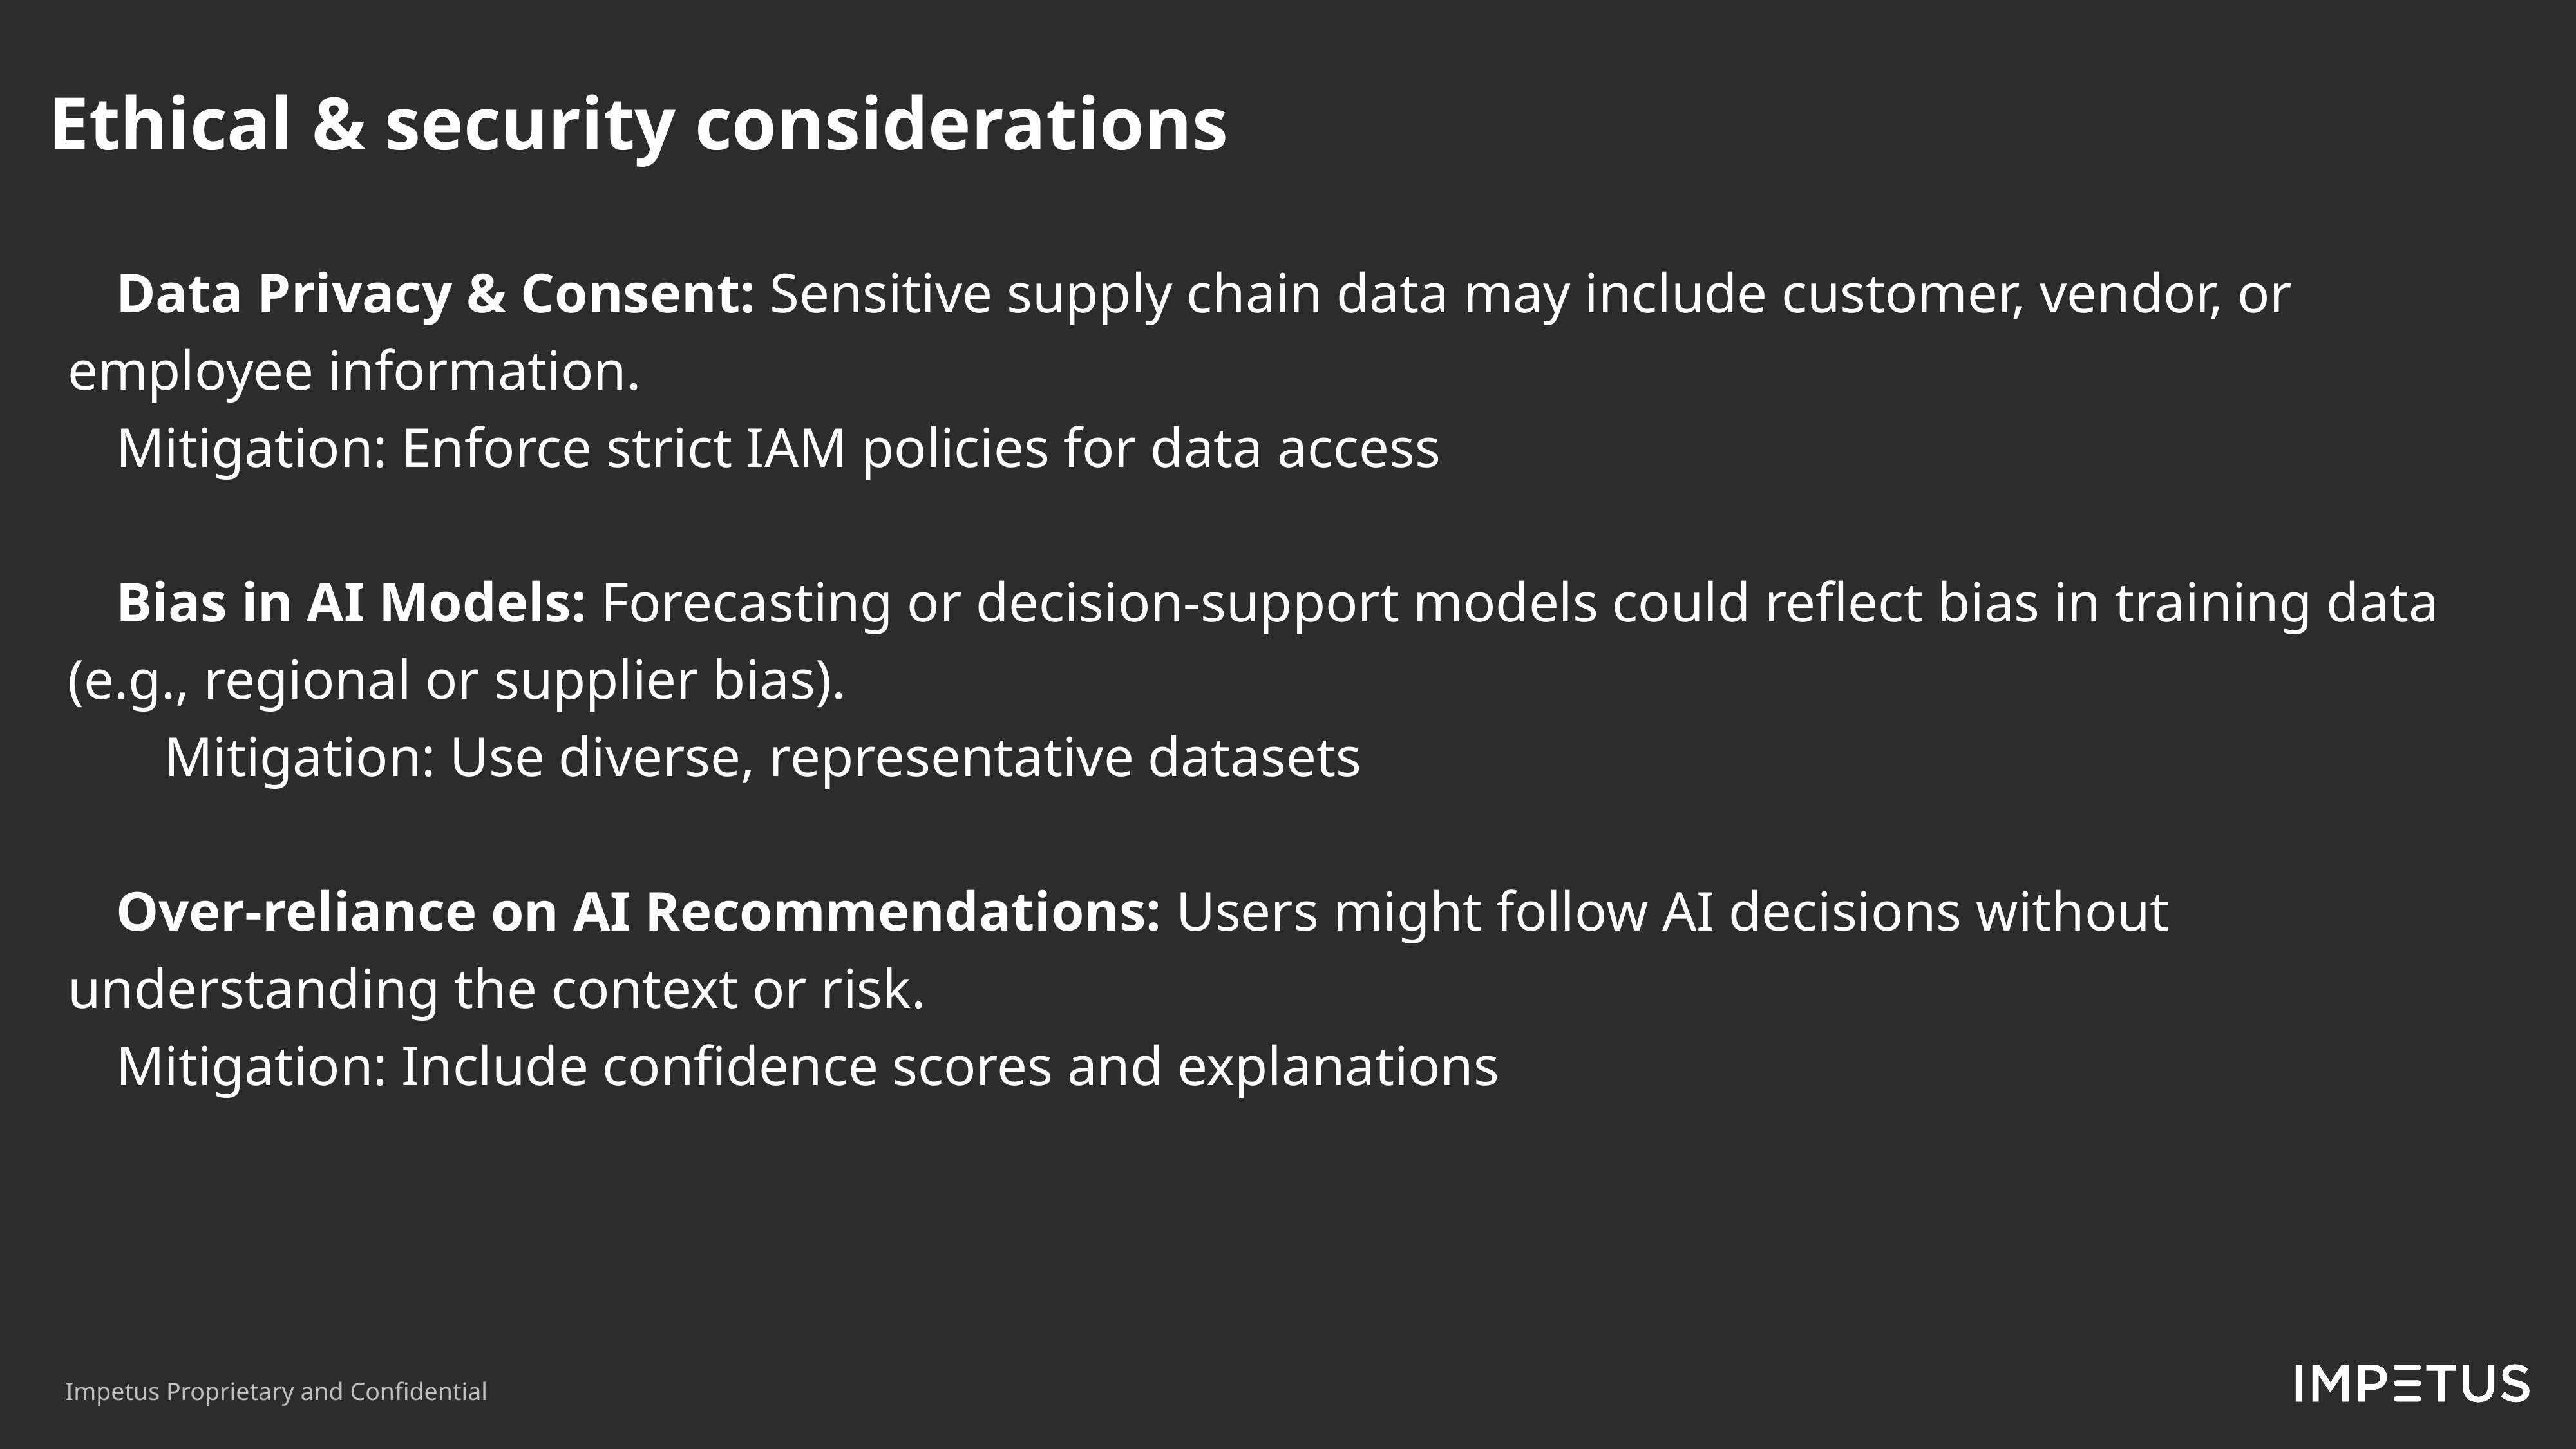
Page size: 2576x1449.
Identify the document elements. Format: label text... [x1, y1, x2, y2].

list Ethical & security considerations​ [48, 48, 2528, 193]
list Data Privacy & Consent: Sensitive supply chain data may include customer, vendor, or employee information. Mitigation: Enforce strict IAM policies for data access Bias in AI Models: Forecasting or decision-support models could reflect bias in training data (e.g., regional or supplier bias). Mitigation: Use diverse, representative datasets Over-reliance on AI Recommendations: Users might follow AI decisions without understanding the context or risk. Mitigation: Include confidence scores and explanations [48, 241, 2528, 1304]
picture [2277, 1345, 2548, 1421]
